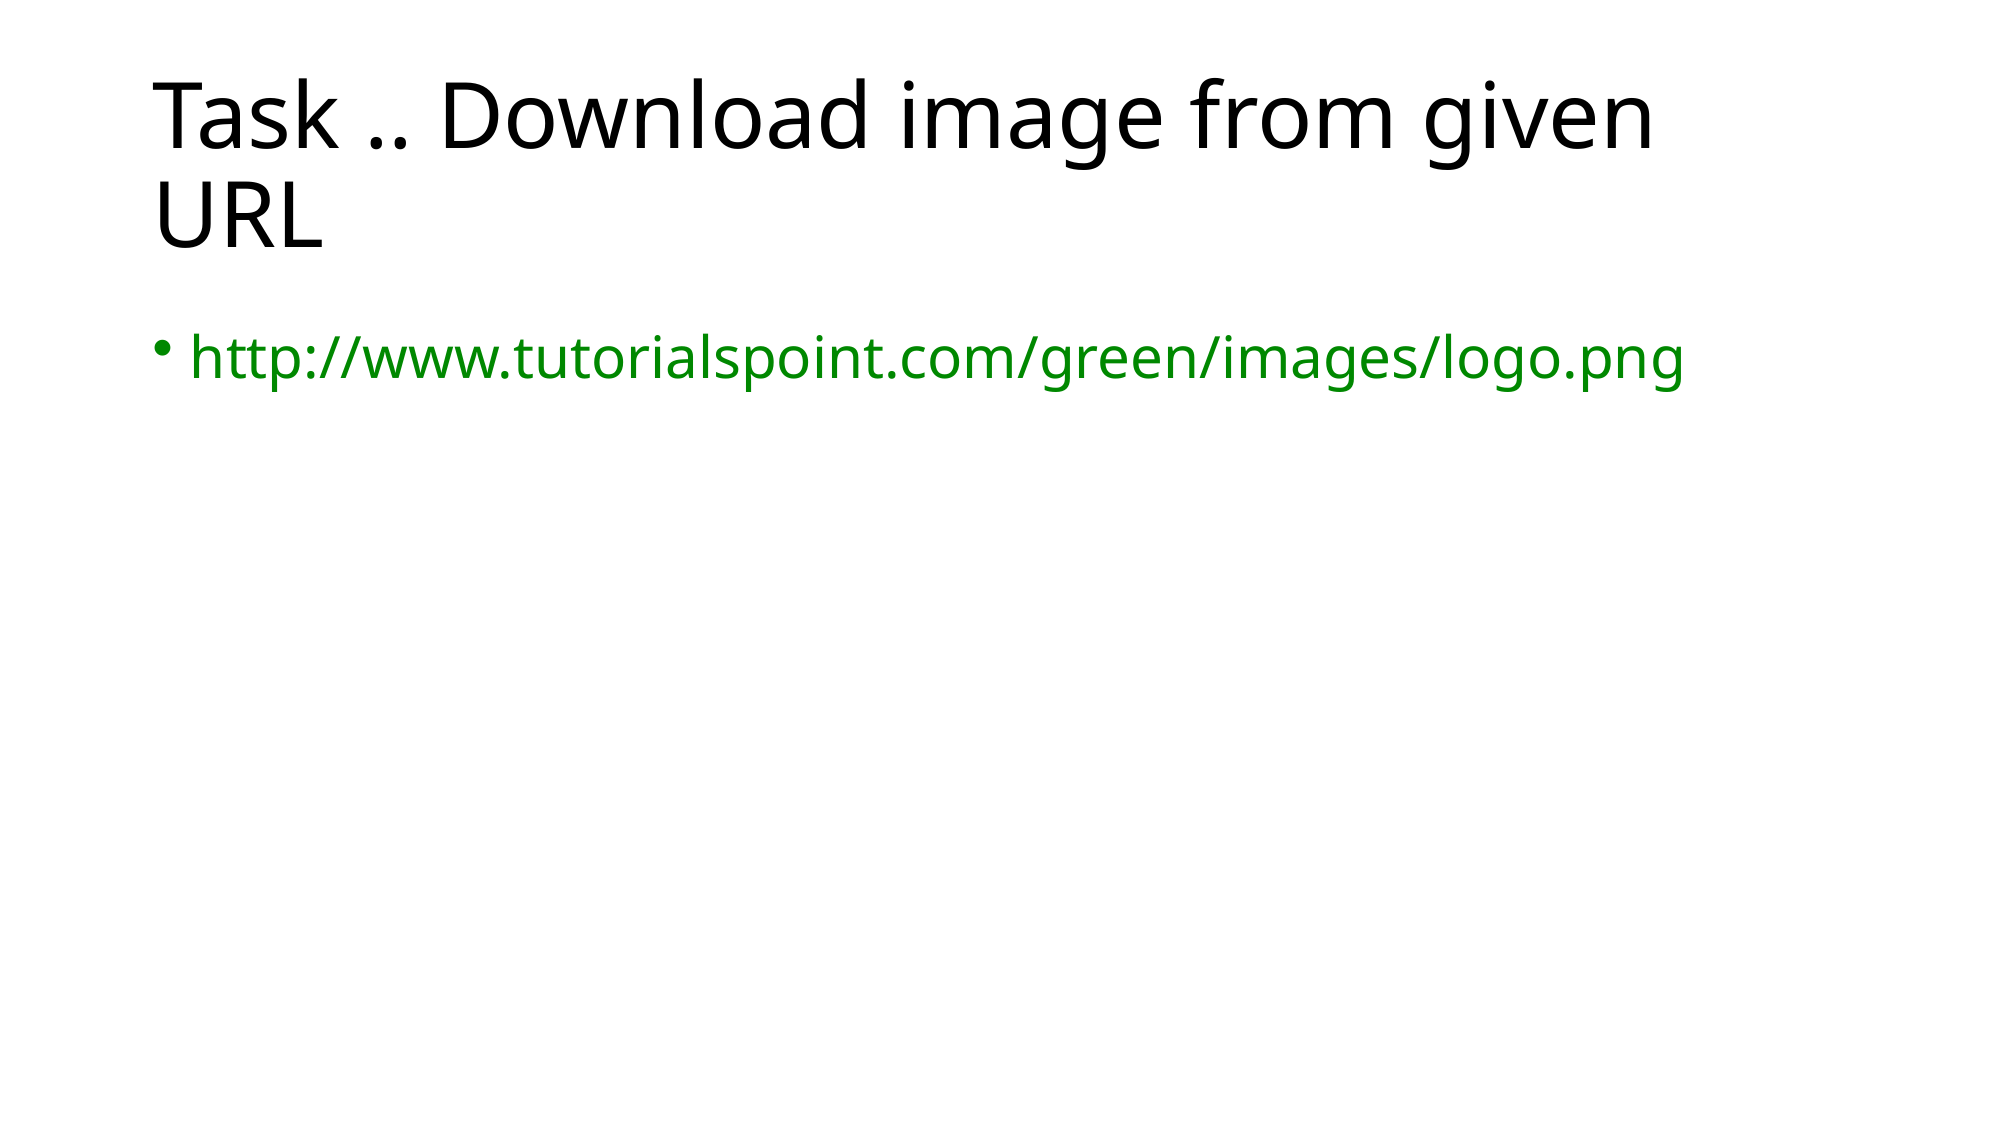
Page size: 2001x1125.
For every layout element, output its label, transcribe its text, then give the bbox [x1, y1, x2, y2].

title Task .. Download image from given URL [137, 59, 1863, 278]
list http://www.tutorialspoint.com/green/images/logo.png [137, 299, 1863, 1014]
